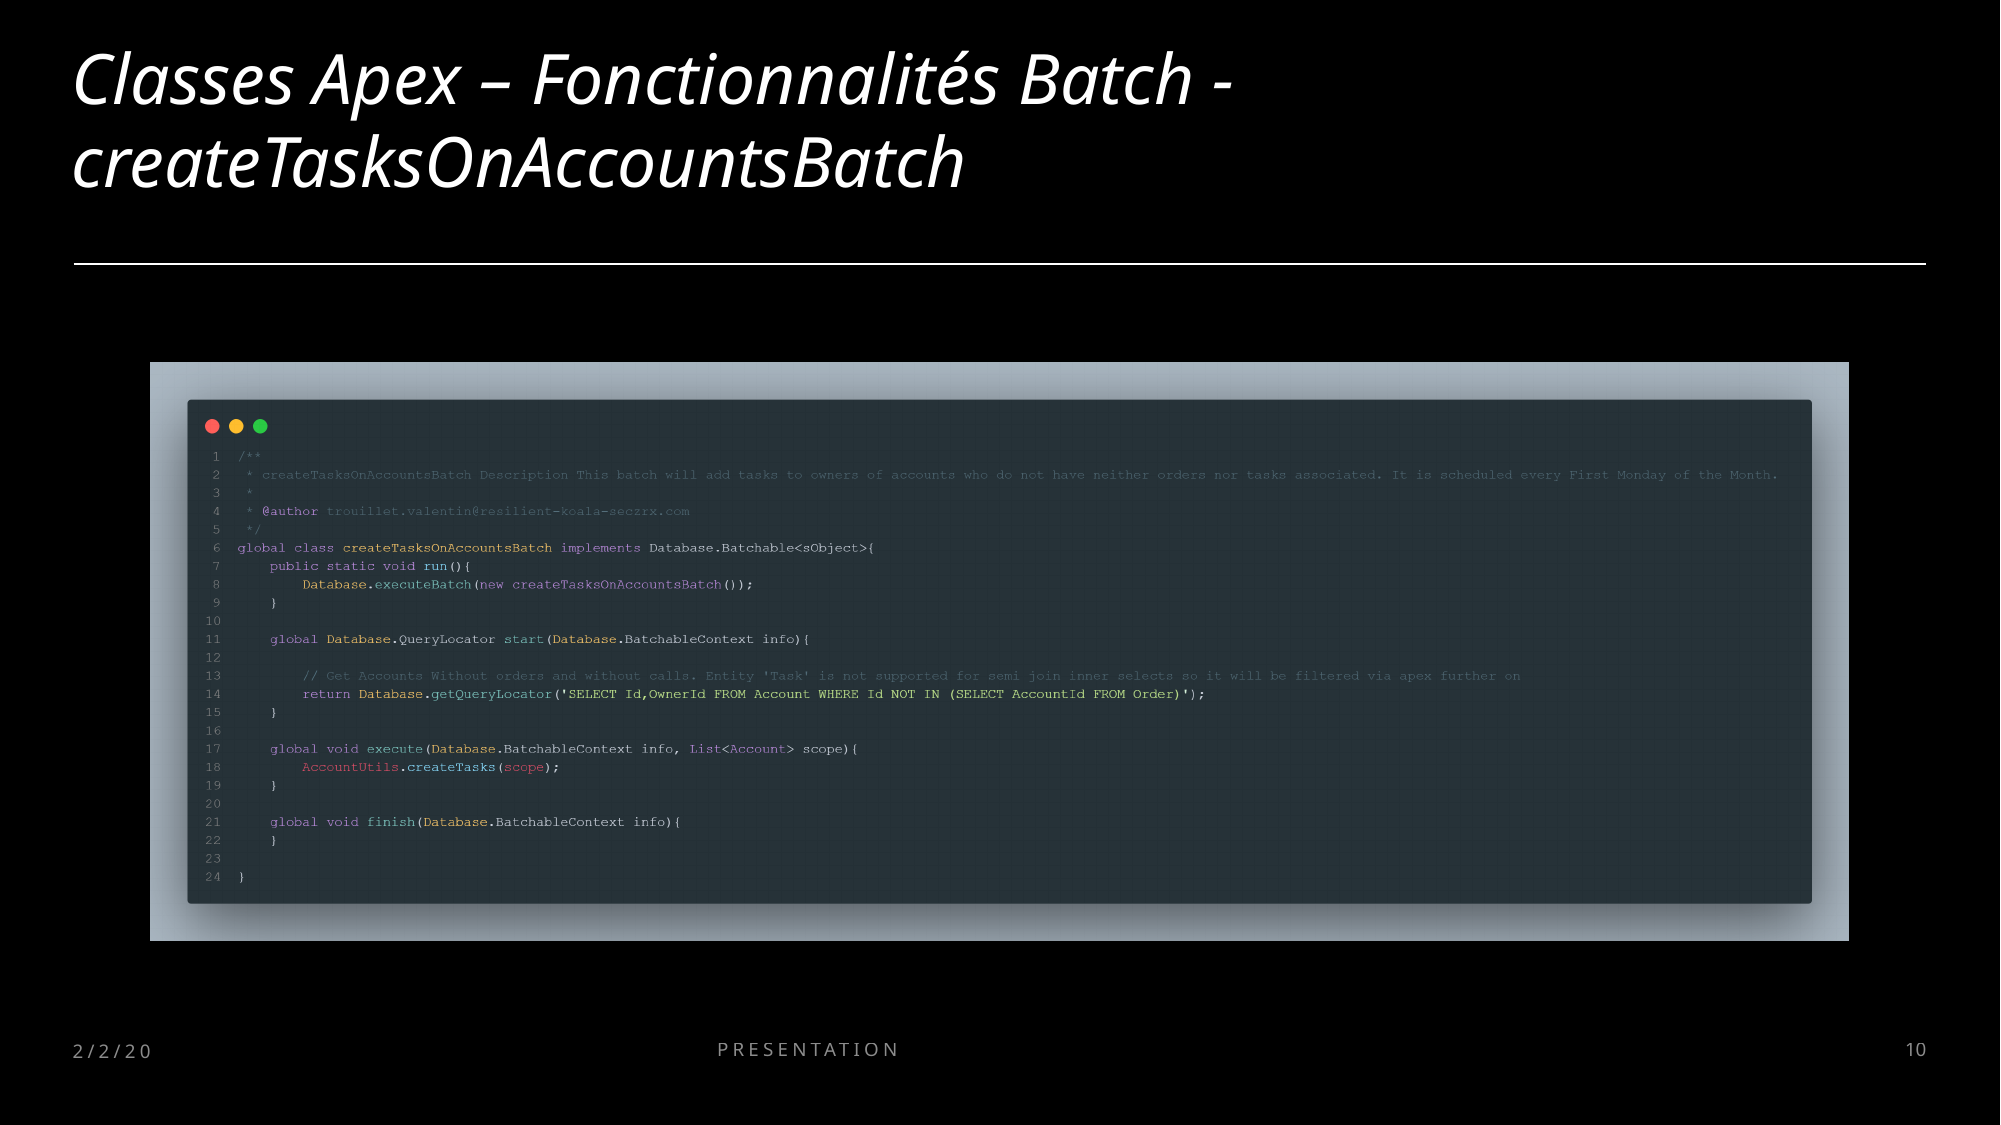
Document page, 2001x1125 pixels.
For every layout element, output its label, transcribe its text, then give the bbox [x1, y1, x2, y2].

slide_number 10 [1843, 1009, 1927, 1092]
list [150, 362, 1849, 941]
footer PRESENTATION TITLE [716, 1009, 1603, 1092]
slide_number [72, 1009, 640, 1092]
title Classes Apex – Fonctionnalités Batch - createTasksOnAccountsBatch [71, 33, 1928, 203]
